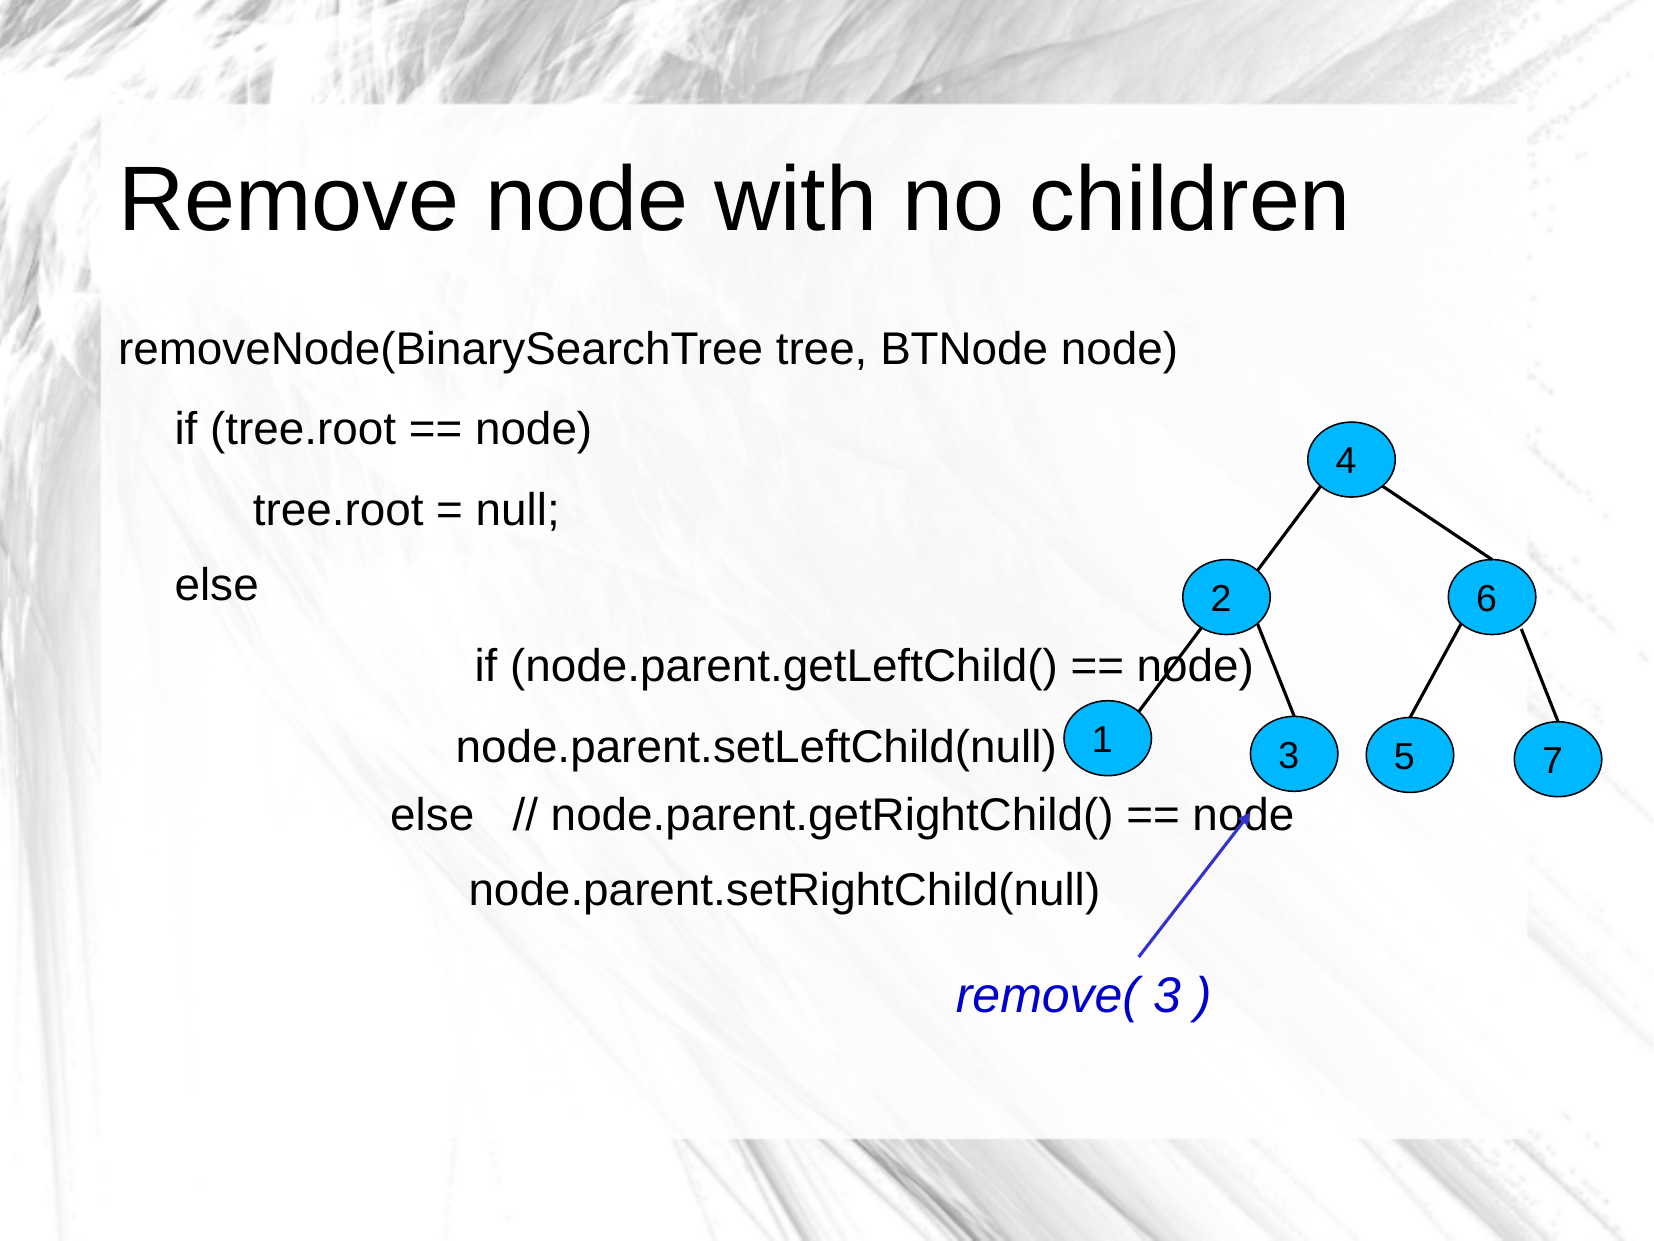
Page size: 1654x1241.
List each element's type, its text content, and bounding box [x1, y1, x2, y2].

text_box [1382, 486, 1493, 560]
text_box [1138, 812, 1251, 957]
text_box 6 [1448, 559, 1536, 635]
text_box 5 [1366, 717, 1454, 793]
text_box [1521, 628, 1558, 722]
text_box 7 [1514, 721, 1602, 797]
text_box 2 [1182, 559, 1271, 635]
text_box 3 [1250, 716, 1338, 792]
text_box 4 [1307, 422, 1396, 498]
list removeNode(BinarySearchTree tree, BTNode node) if (tree.root == node) tree.root = null; else if (node.parent.getLeftChild() == node) node.parent.setLeftChild(null) else // node.parent.getRightChild() == node node.parent.setRightChild(null) [118, 319, 1571, 1109]
text_box 1 [1063, 700, 1152, 776]
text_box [1257, 486, 1321, 571]
title Remove node with no children [118, 93, 1506, 299]
picture [0, 0, 1654, 1241]
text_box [1409, 623, 1462, 718]
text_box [1138, 627, 1202, 712]
text_box remove( 3 ) [941, 961, 1276, 1032]
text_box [1257, 623, 1295, 717]
